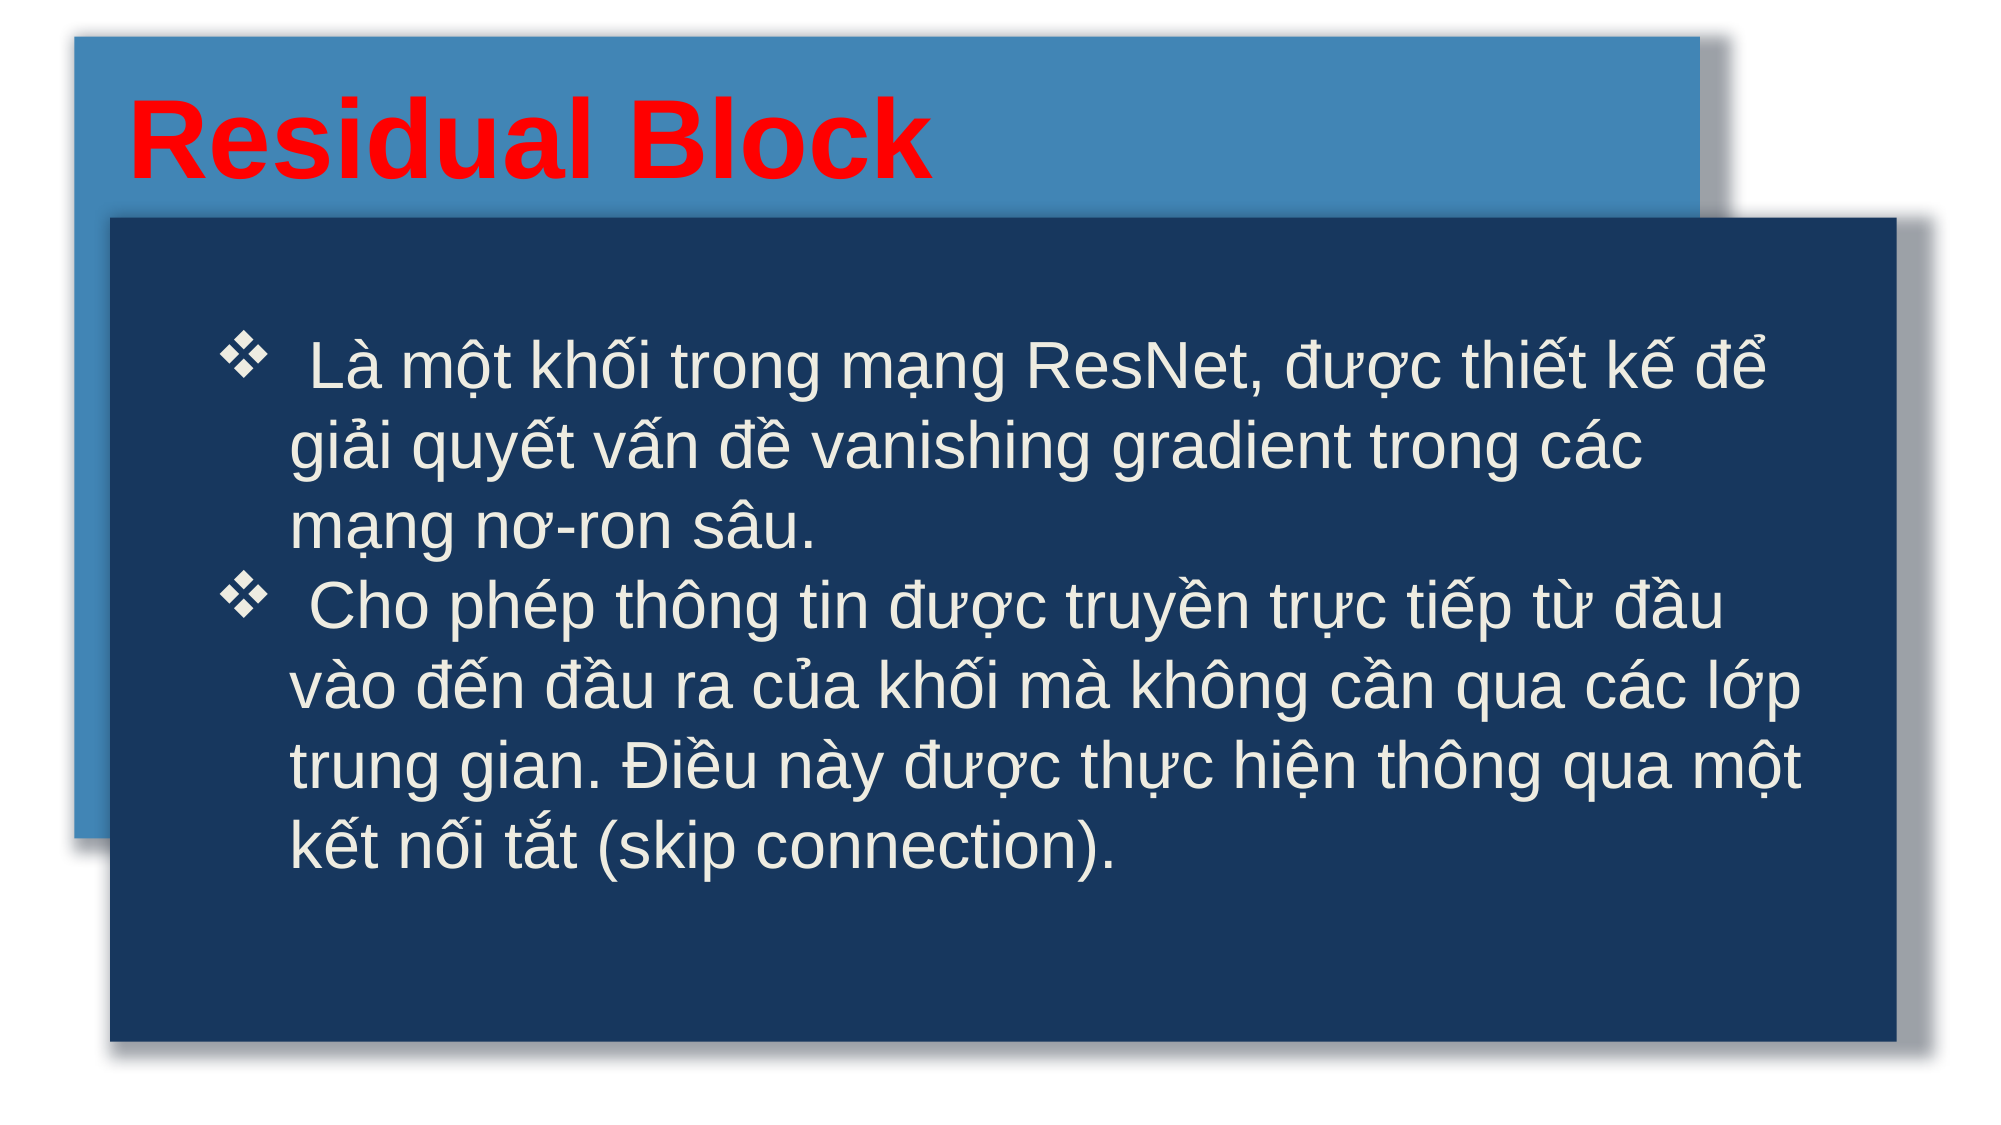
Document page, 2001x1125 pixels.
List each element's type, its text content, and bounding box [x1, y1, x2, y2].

text_box Residual Block [110, 58, 1170, 208]
text_box [109, 217, 1898, 1043]
text_box [73, 36, 1701, 839]
text_box Là một khối trong mạng ResNet, được thiết kế để giải quyết vấn đề vanishing gradient trong các mạng nơ-ron sâu. Cho phép thông tin được truyền trực tiếp từ đầu vào đến đầu ra của khối mà không cần qua các lớp trung gian. Điều này được thực hiện thông qua một kết nối tắt (skip connection). [199, 314, 1826, 890]
